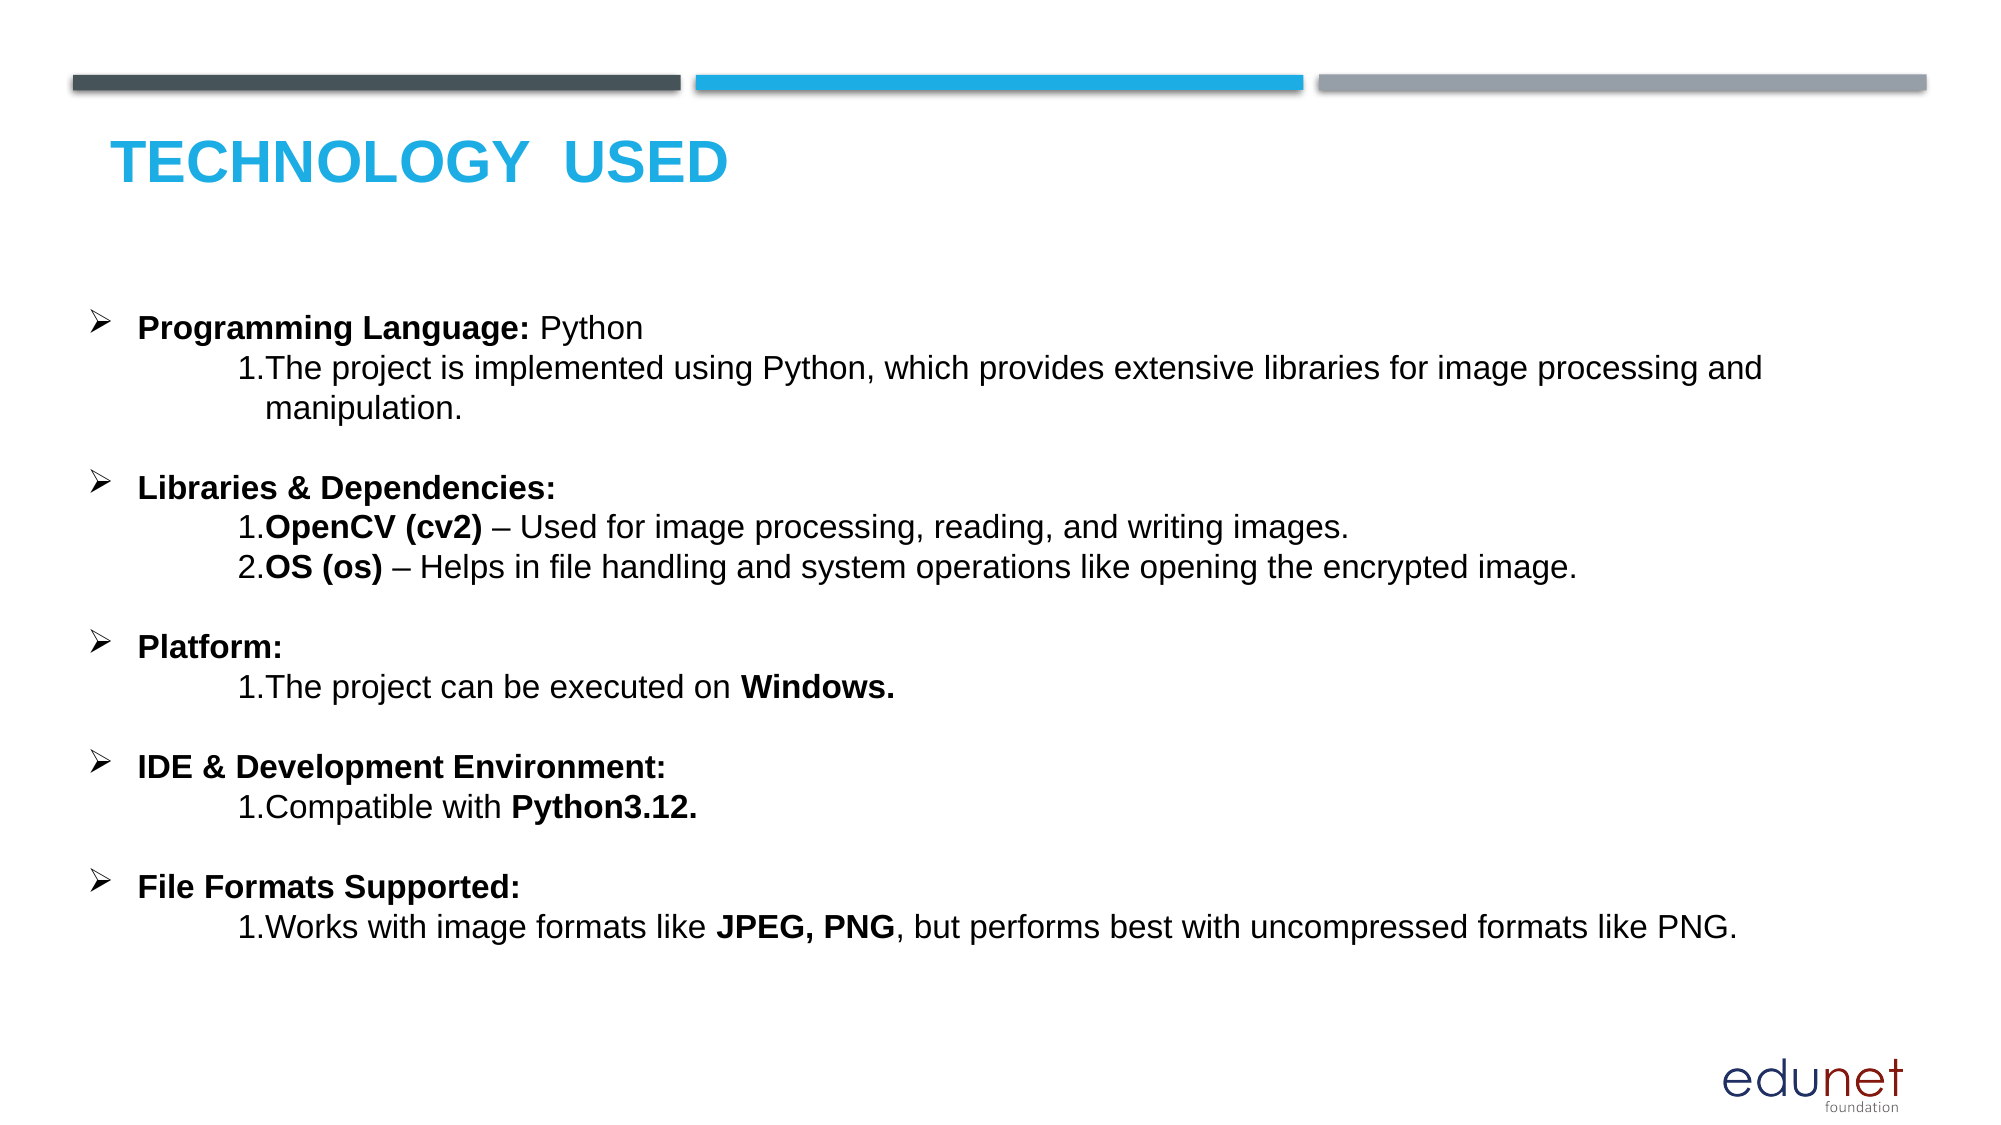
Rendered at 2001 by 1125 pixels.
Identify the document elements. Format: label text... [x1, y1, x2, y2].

picture [1719, 1056, 1905, 1116]
list Programming Language: Python 1.The project is implemented using Python, which provides extensive libraries for image processing and manipulation. Libraries & Dependencies: 1.OpenCV (cv2) – Used for image processing, reading, and writing images. 2.OS (os) – Helps in file handling and system operations like opening the encrypted image. Platform: 1.The project can be executed on Windows. IDE & Development Environment: 1.Compatible with Python3.12. File Formats Supported: 1.Works with image formats like JPEG, PNG, but performs best with uncompressed formats like PNG. [72, 241, 1978, 1010]
title Technology used [95, 115, 1905, 203]
